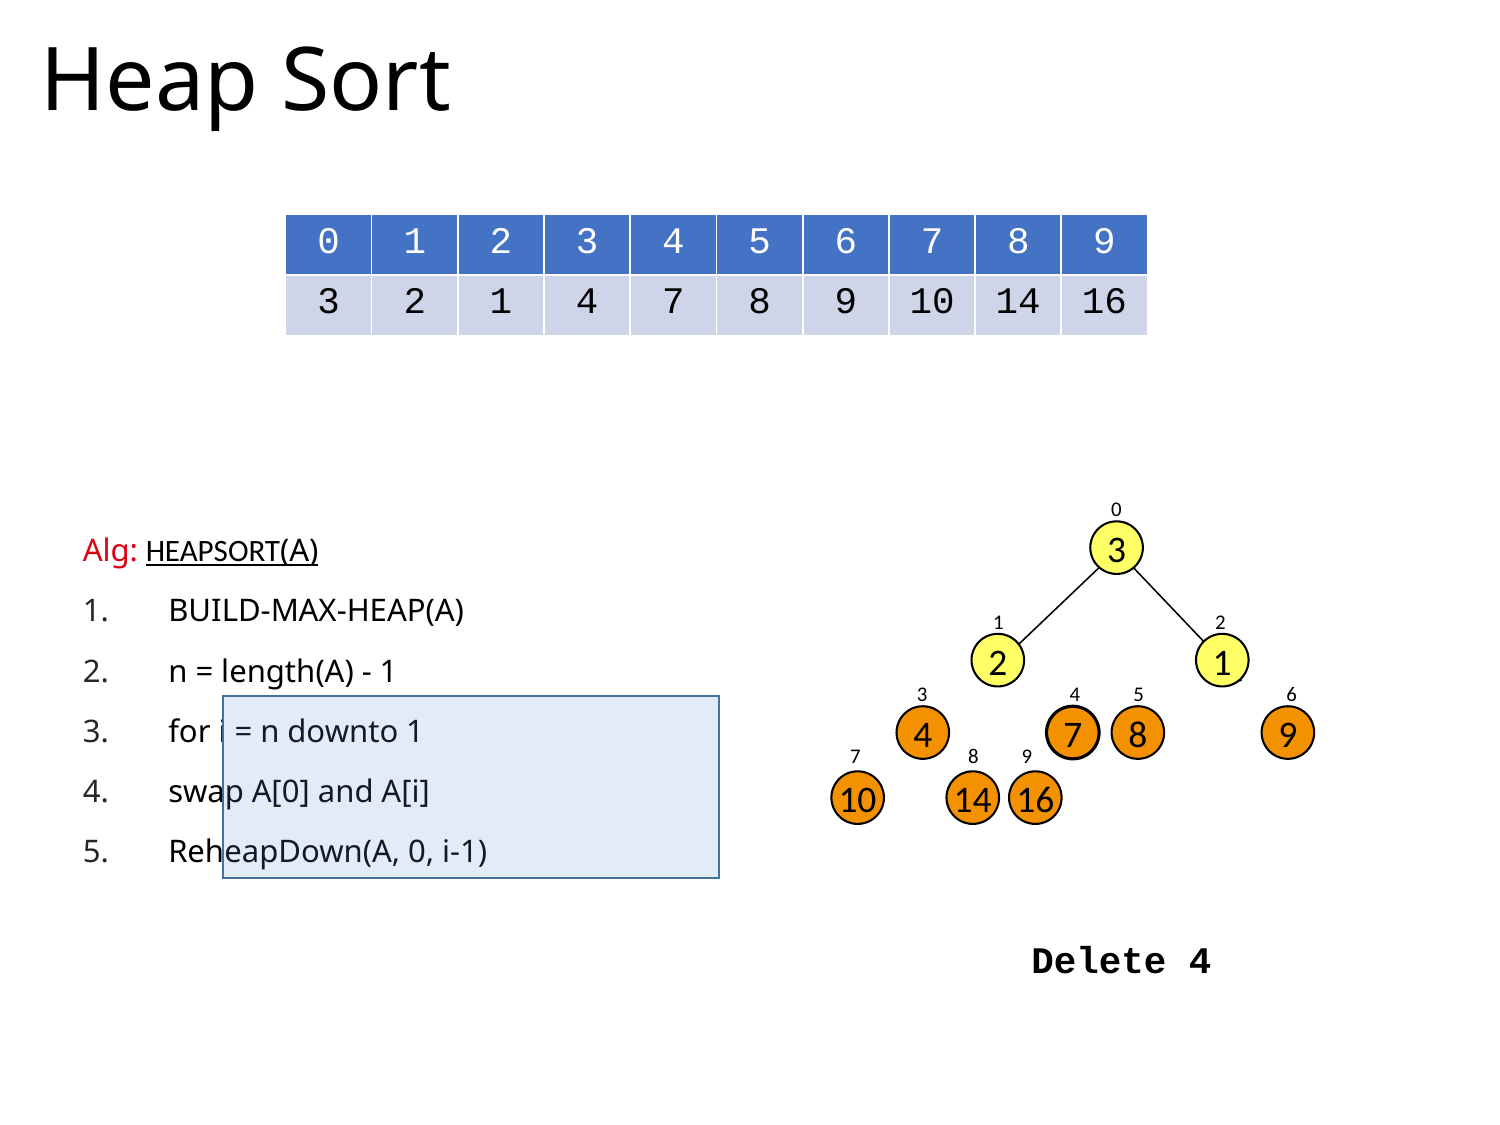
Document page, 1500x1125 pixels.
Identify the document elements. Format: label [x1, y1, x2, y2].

table_cell [804, 276, 888, 335]
text_box [67, 488, 1315, 879]
table_header [1062, 215, 1147, 274]
text_box [976, 928, 1267, 989]
table_cell [976, 276, 1060, 335]
table_cell [631, 276, 716, 335]
table_header [286, 215, 371, 274]
table_header [372, 215, 457, 274]
table_cell [372, 276, 457, 335]
table_cell [459, 276, 543, 335]
title [25, 26, 1469, 138]
table_header [890, 215, 974, 274]
table_header [459, 215, 543, 274]
table_cell [545, 276, 629, 335]
table_cell [286, 276, 371, 335]
table_header [804, 215, 888, 274]
table_header [976, 215, 1060, 274]
table_cell [717, 276, 802, 335]
table_header [717, 215, 802, 274]
table_header [631, 215, 716, 274]
table_cell [1062, 276, 1147, 335]
table_header [545, 215, 629, 274]
table_cell [890, 276, 974, 335]
